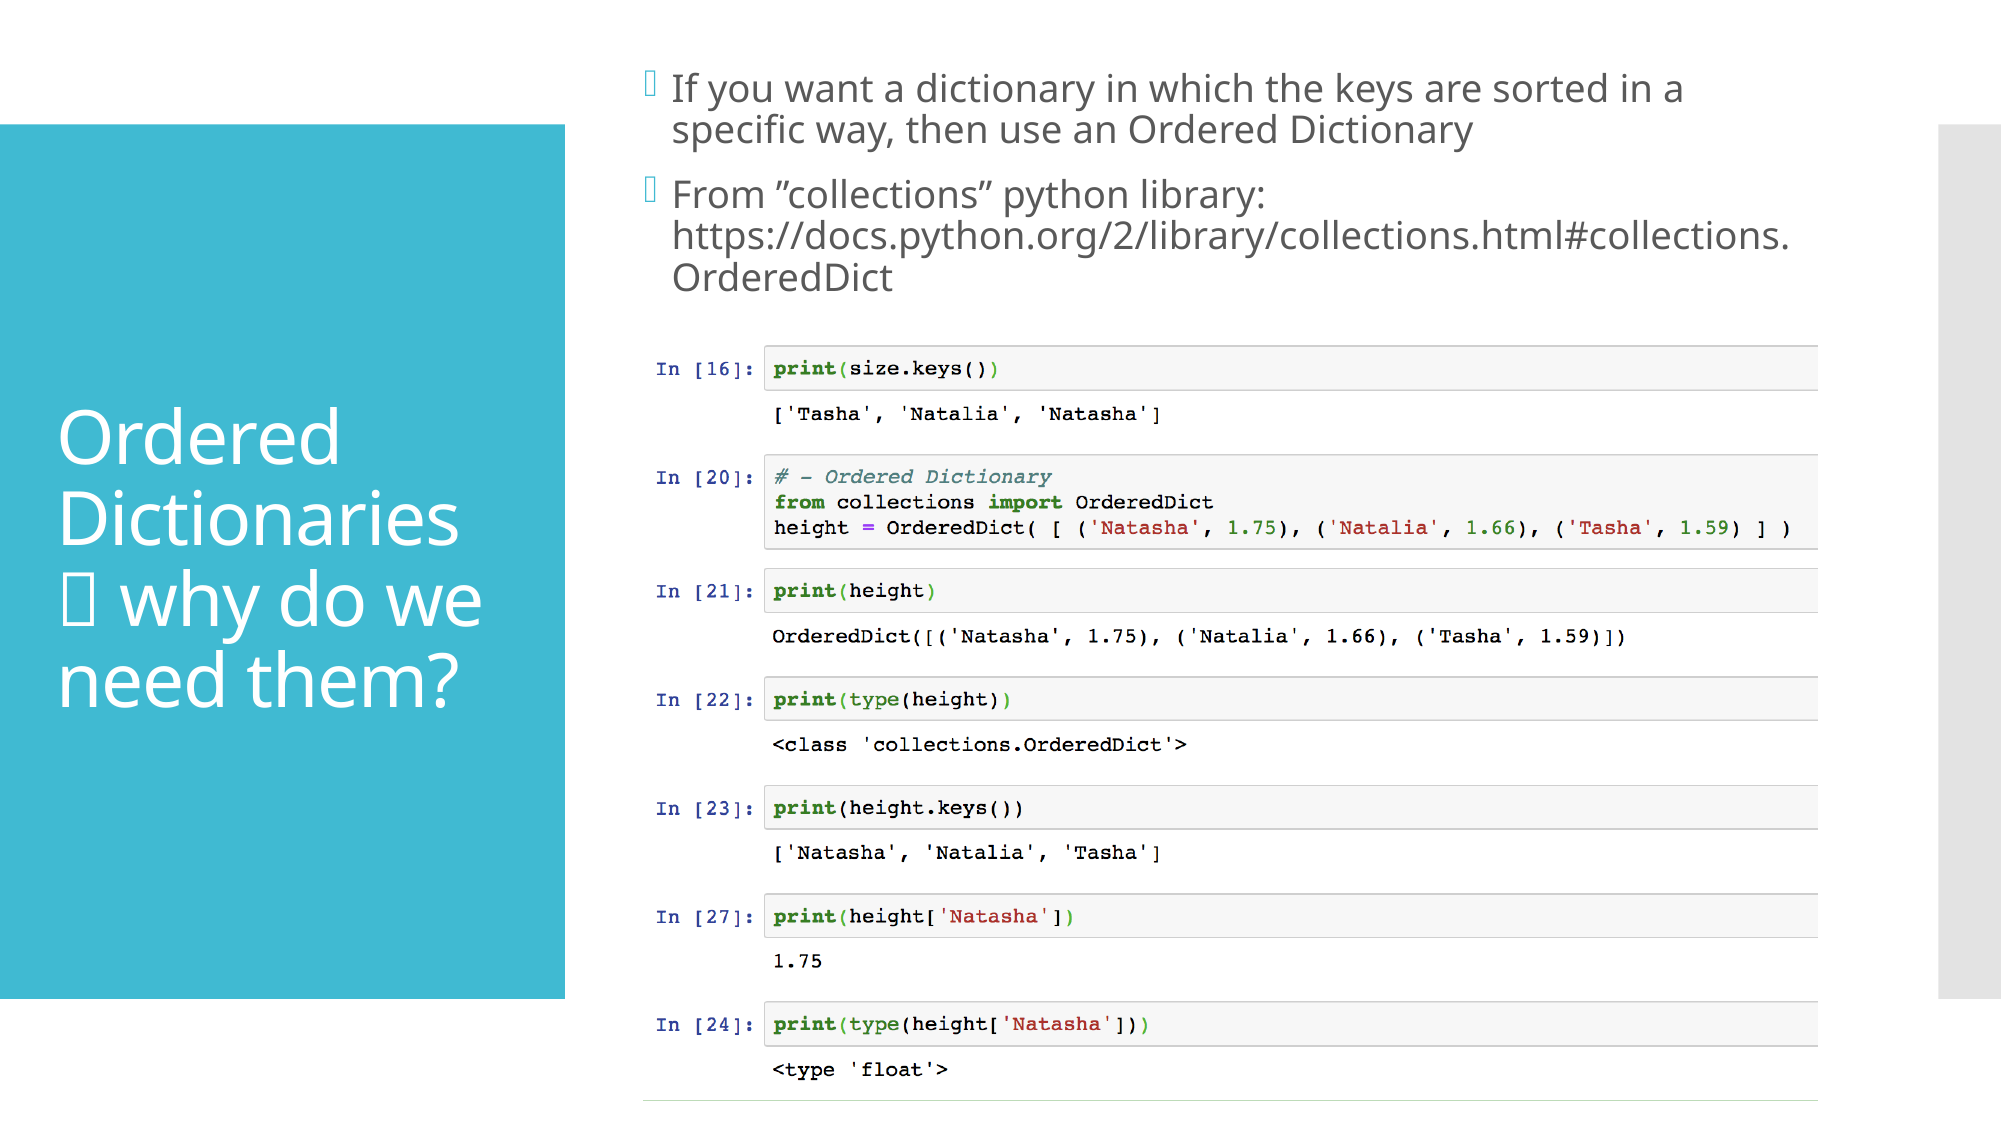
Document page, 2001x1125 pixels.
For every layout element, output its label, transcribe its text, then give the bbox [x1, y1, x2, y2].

list If you want a dictionary in which the keys are sorted in a specific way, then use an Ordered Dictionary From ”collections” python library: https://docs.python.org/2/library/collections.html#collections.OrderedDict [629, 61, 1829, 308]
title Ordered Dictionaries  why do we need them? [41, 184, 525, 940]
picture [643, 327, 1818, 1102]
